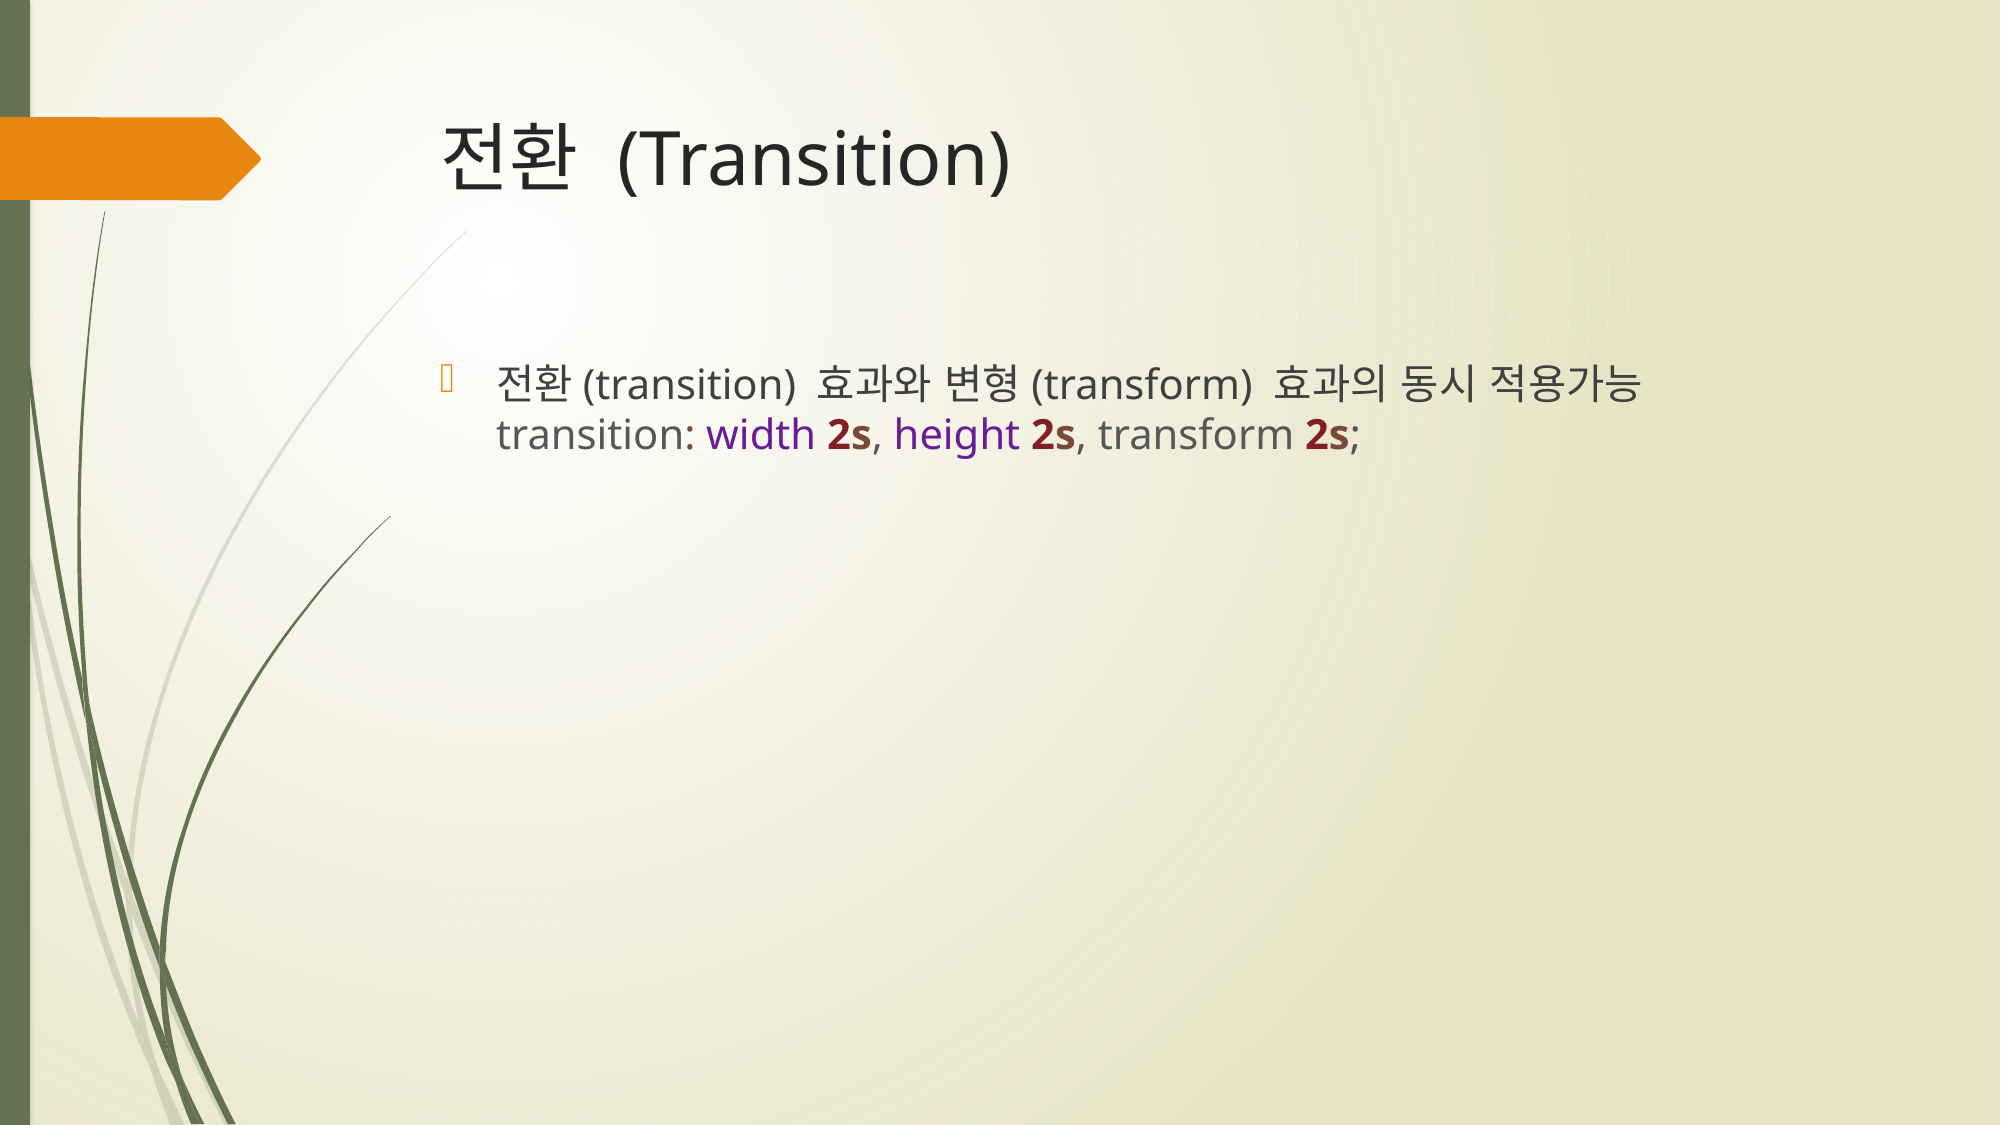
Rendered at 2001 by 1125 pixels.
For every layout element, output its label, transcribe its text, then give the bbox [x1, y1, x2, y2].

list 전환(transition) 효과와 변형(transform) 효과의 동시 적용가능 transition: width 2s, height 2s, transform 2s; [424, 350, 1888, 970]
title 전환 (Transition) [425, 102, 1888, 313]
